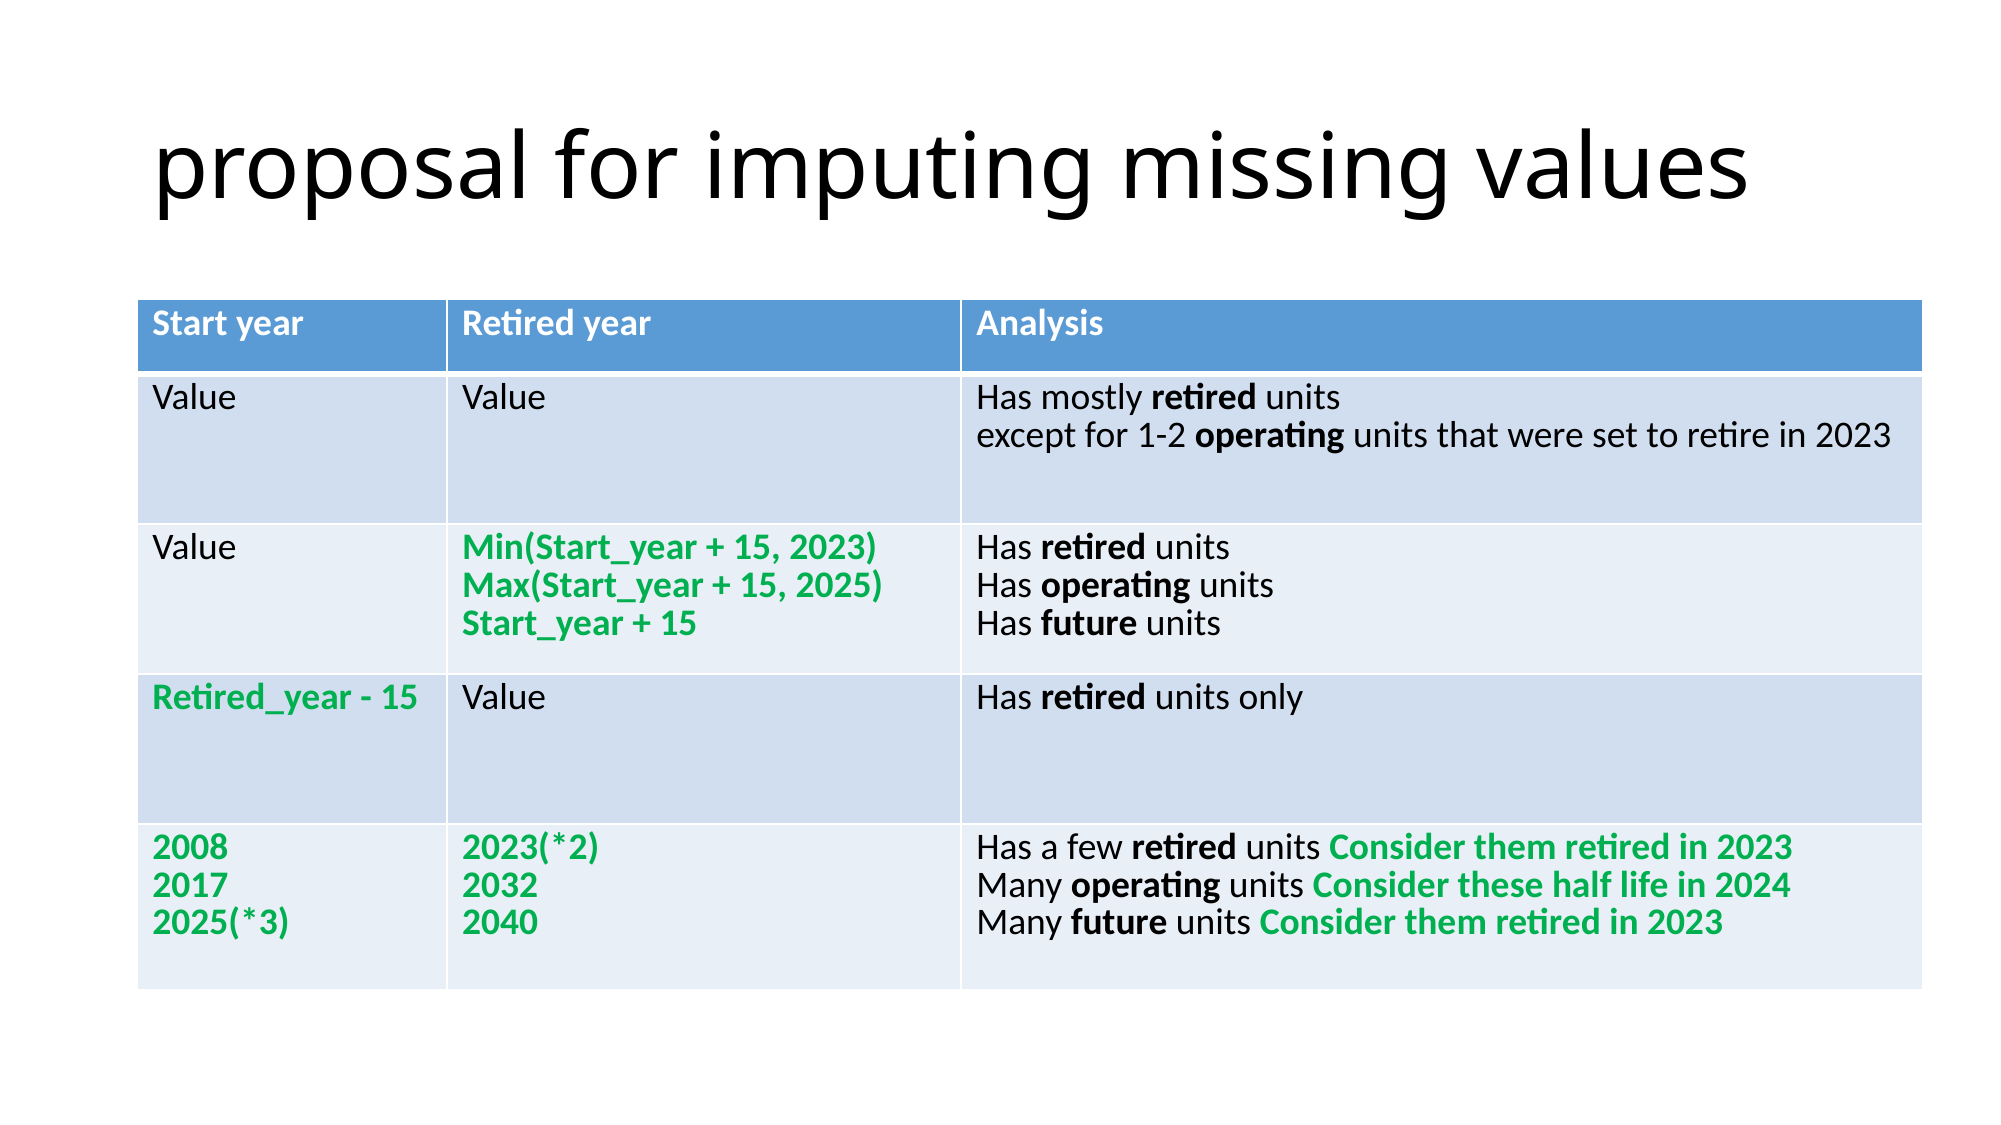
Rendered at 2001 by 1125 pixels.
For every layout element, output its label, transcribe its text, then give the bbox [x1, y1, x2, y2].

table_cell 2023(*2) 2032 2040 [448, 825, 960, 989]
table_cell Value [138, 525, 446, 673]
table_cell Has retired units Has operating units Has future units [962, 525, 1922, 673]
table_header Analysis [962, 300, 1922, 371]
title proposal for imputing missing values [137, 59, 1863, 278]
table_cell Retired_year - 15 [138, 675, 446, 823]
table_cell Value [448, 675, 960, 823]
table_header Start year [138, 300, 446, 371]
table_cell Has a few retired units Consider them retired in 2023 Many operating units Consider these half life in 2024 Many future units Consider them retired in 2023 [962, 825, 1922, 989]
table_cell Has mostly retired units except for 1-2 operating units that were set to retire in 2023 [962, 377, 1922, 523]
table_header Retired year [448, 300, 960, 371]
table_cell Value [448, 377, 960, 523]
table_cell Value [138, 377, 446, 523]
table_cell Has retired units only [962, 675, 1922, 823]
table_cell Min(Start_year + 15, 2023) Max(Start_year + 15, 2025) Start_year + 15 [448, 525, 960, 673]
table_cell 2008 2017 2025(*3) [138, 825, 446, 989]
